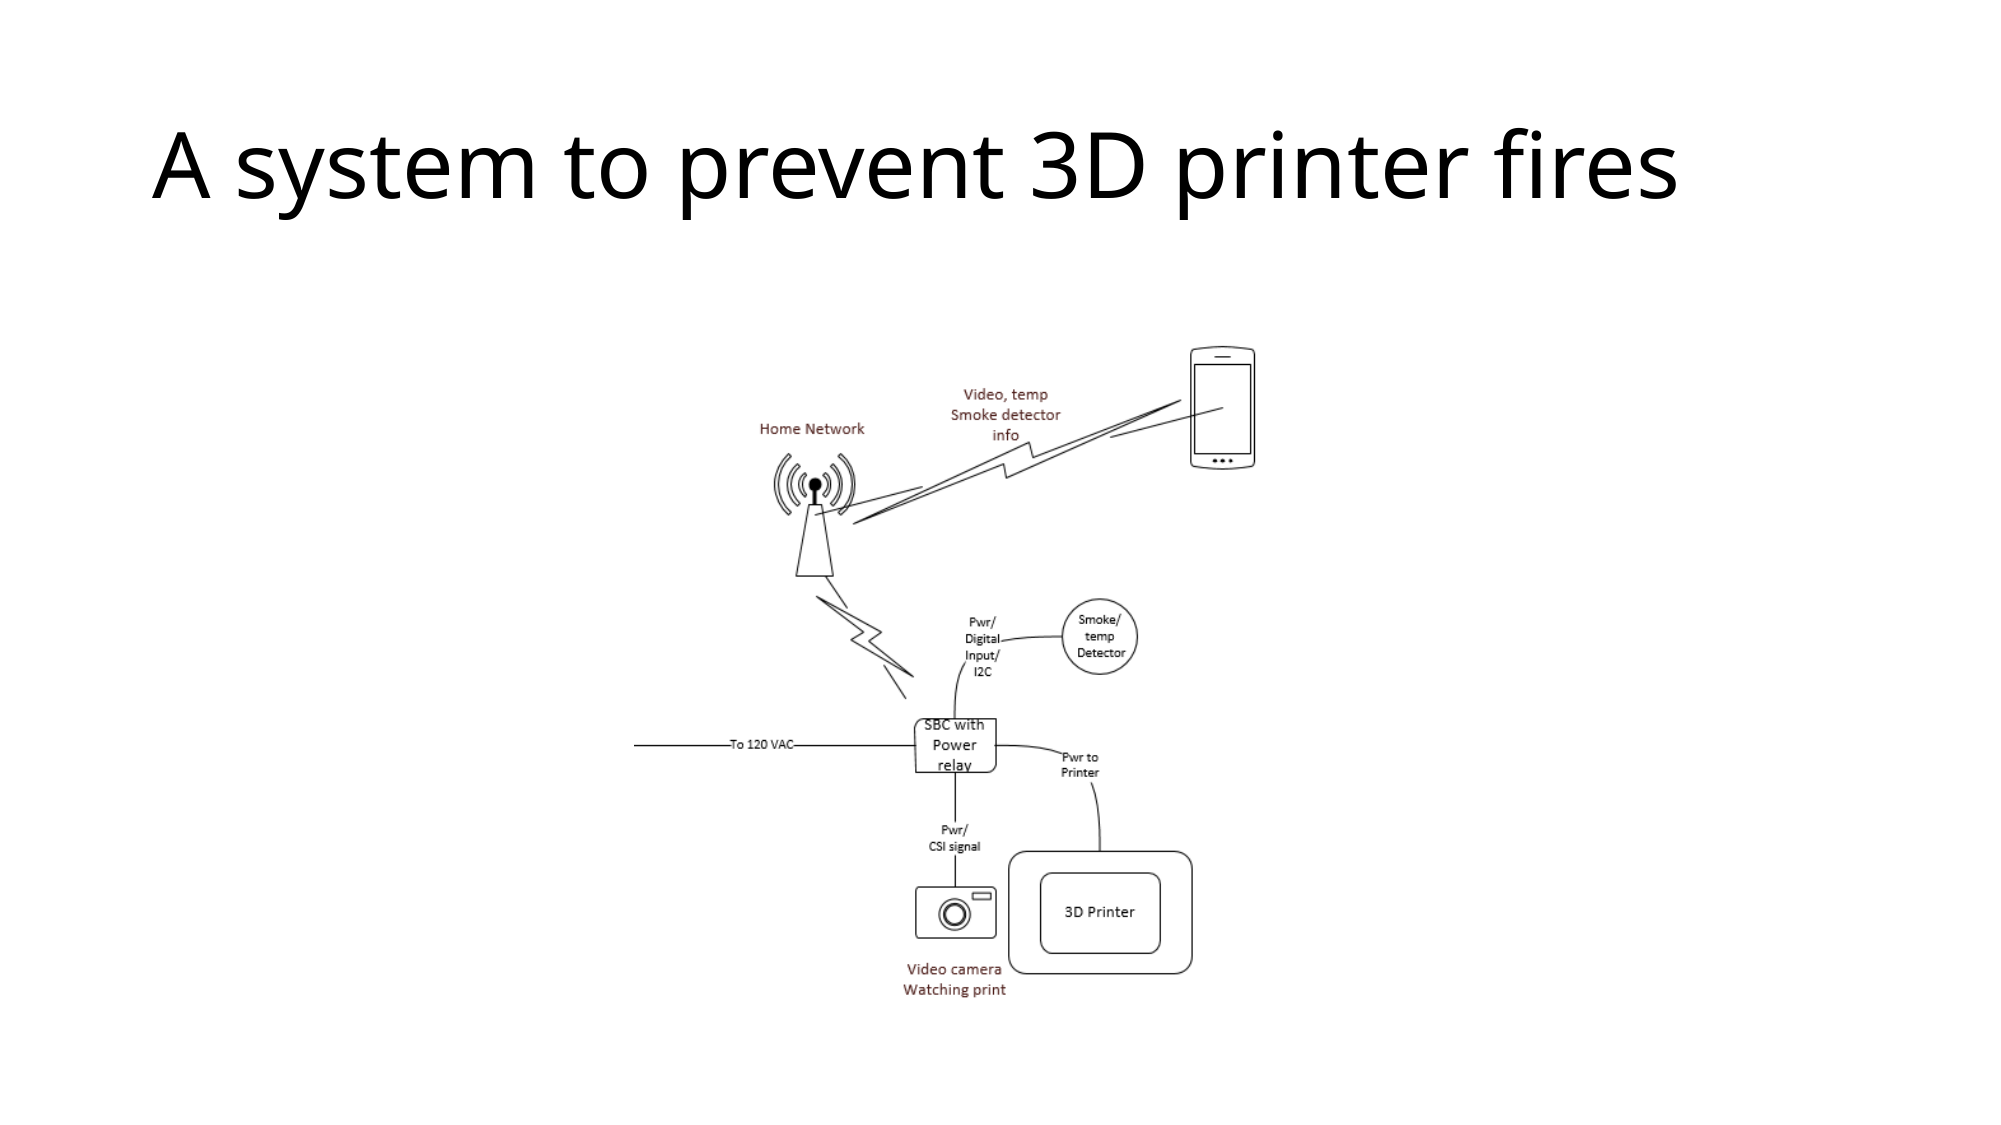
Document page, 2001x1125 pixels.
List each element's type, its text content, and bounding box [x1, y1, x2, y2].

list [634, 299, 1366, 1014]
title A system to prevent 3D printer fires [137, 59, 1863, 278]
